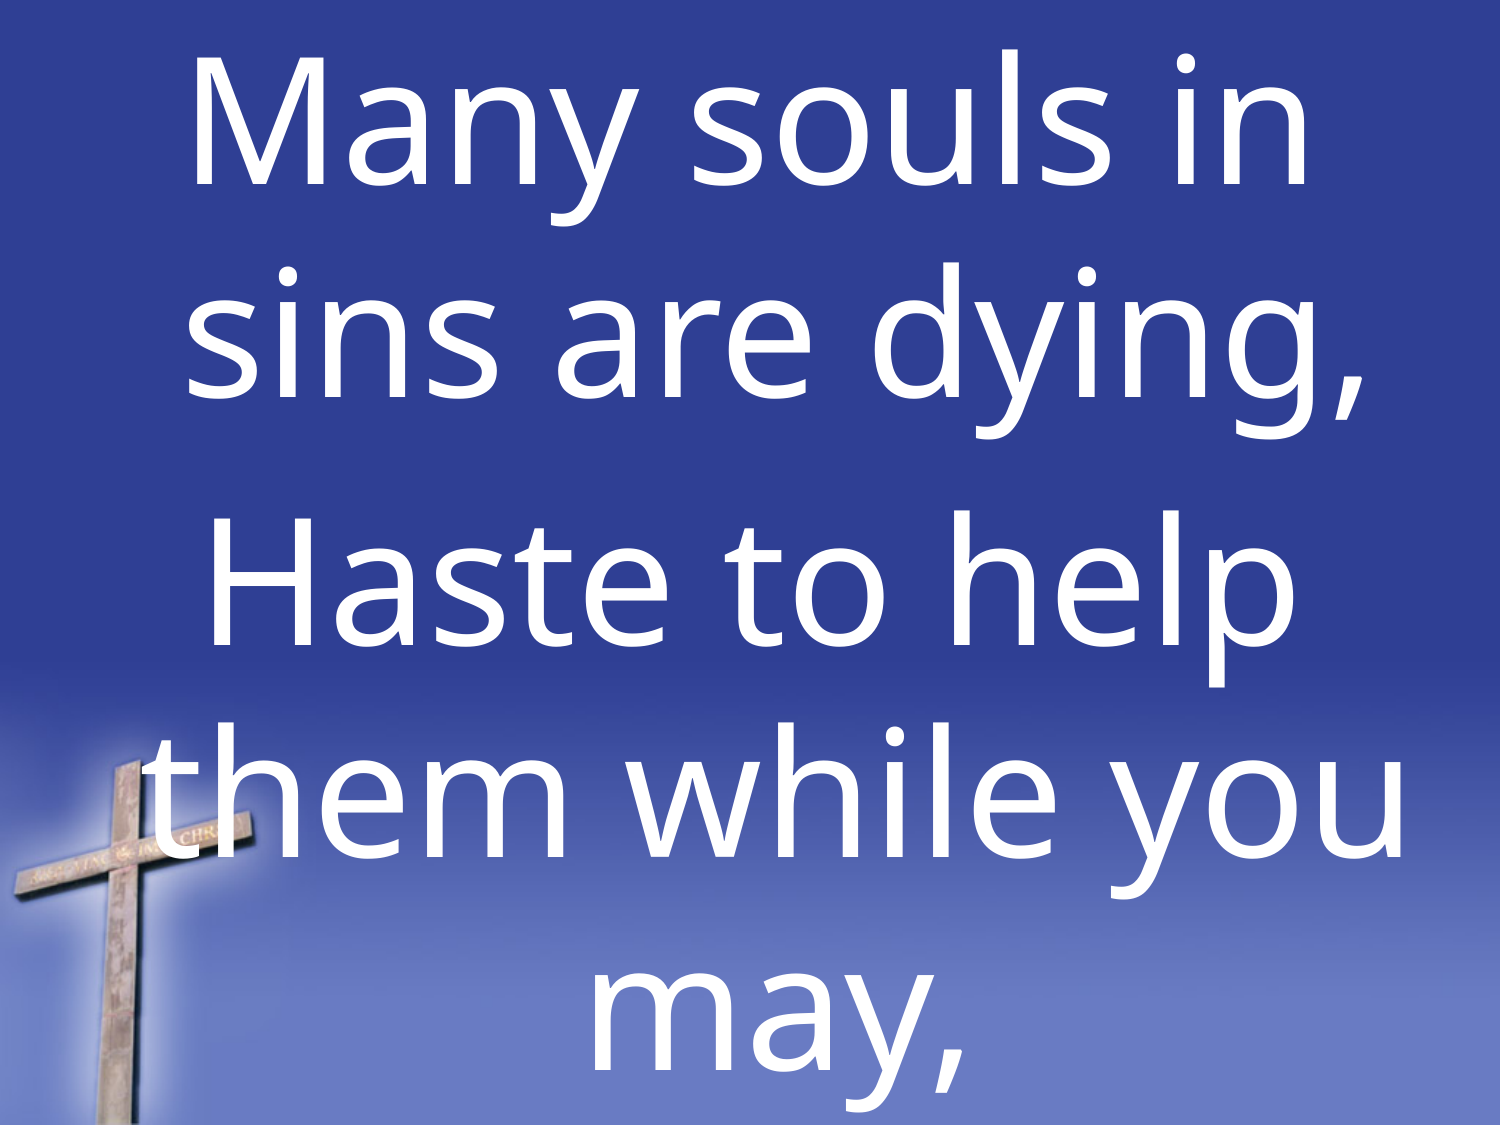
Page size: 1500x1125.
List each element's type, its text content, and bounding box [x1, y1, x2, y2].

list Many souls in sins are dying, Haste to help them while you may, [0, 0, 1500, 1125]
